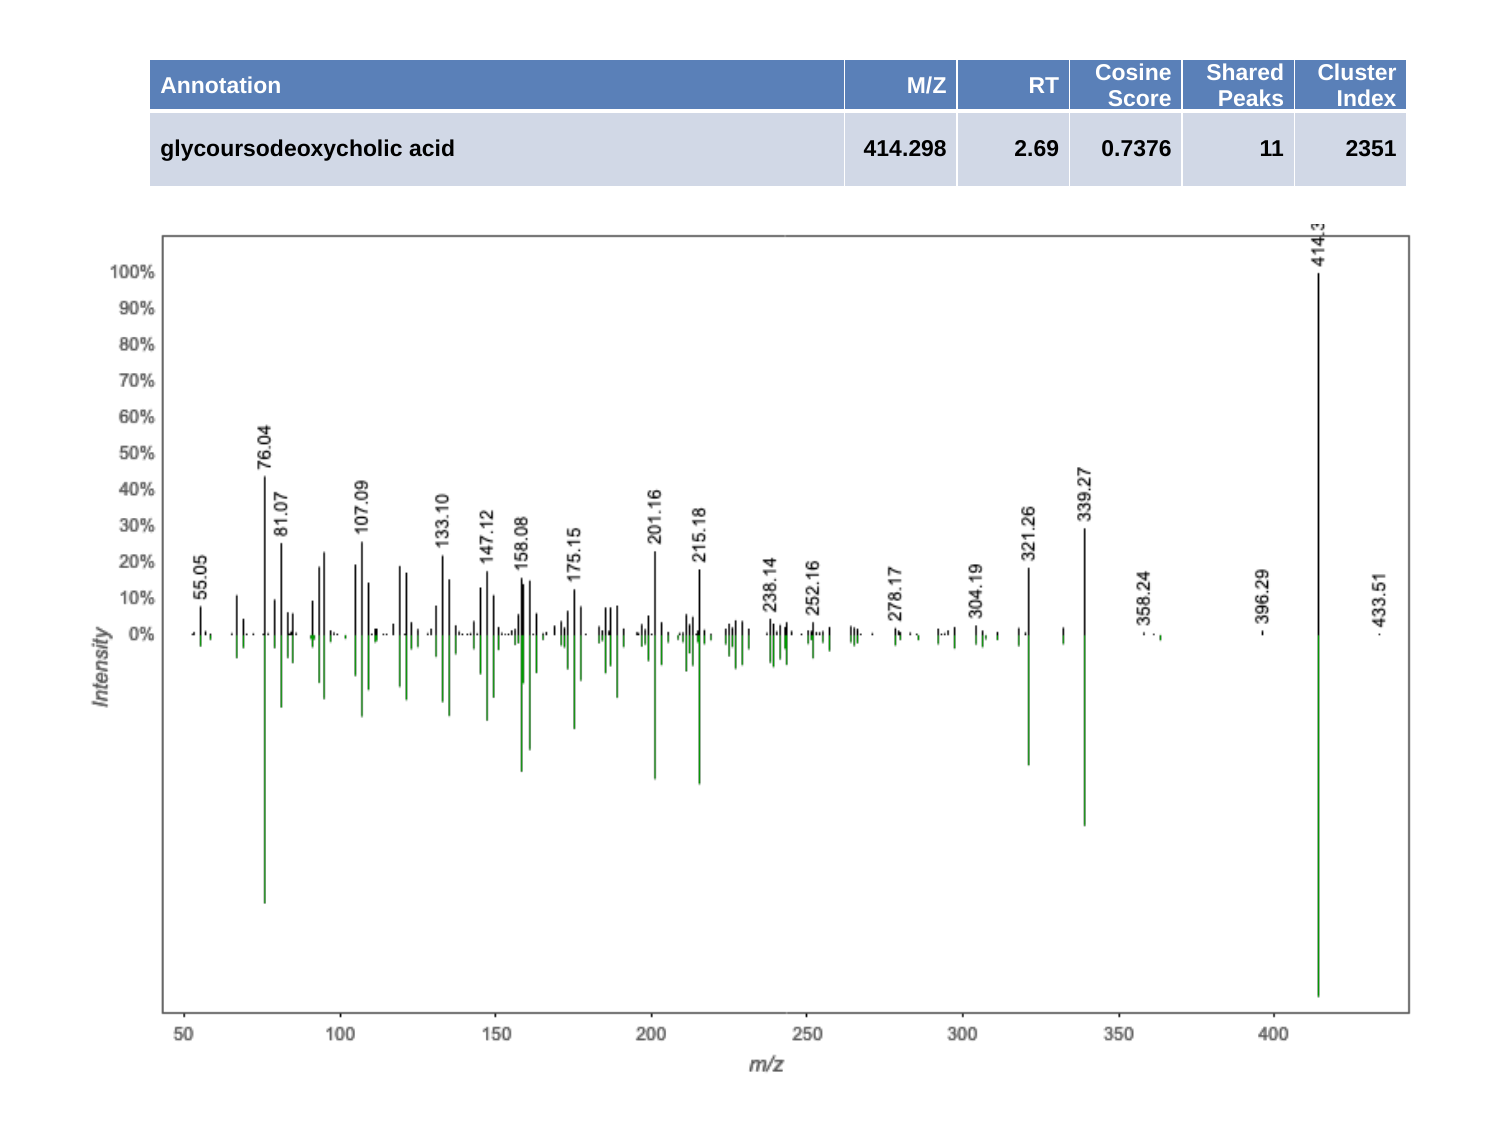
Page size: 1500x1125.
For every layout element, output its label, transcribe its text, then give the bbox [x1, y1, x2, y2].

table_header M/Z [845, 60, 956, 109]
table_cell glycoursodeoxycholic acid [150, 113, 844, 186]
table_cell 2.69 [958, 113, 1069, 186]
table_cell 0.7376 [1070, 113, 1181, 186]
table_cell 414.298 [845, 113, 956, 186]
table_header RT [958, 60, 1069, 109]
table_cell 2351 [1295, 113, 1406, 186]
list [74, 224, 1426, 1081]
table_header Cluster Index [1295, 60, 1406, 109]
table_cell 11 [1183, 113, 1294, 186]
table_header Shared Peaks [1183, 60, 1294, 109]
table_header Annotation [150, 60, 844, 109]
table_header Cosine Score [1070, 60, 1181, 109]
